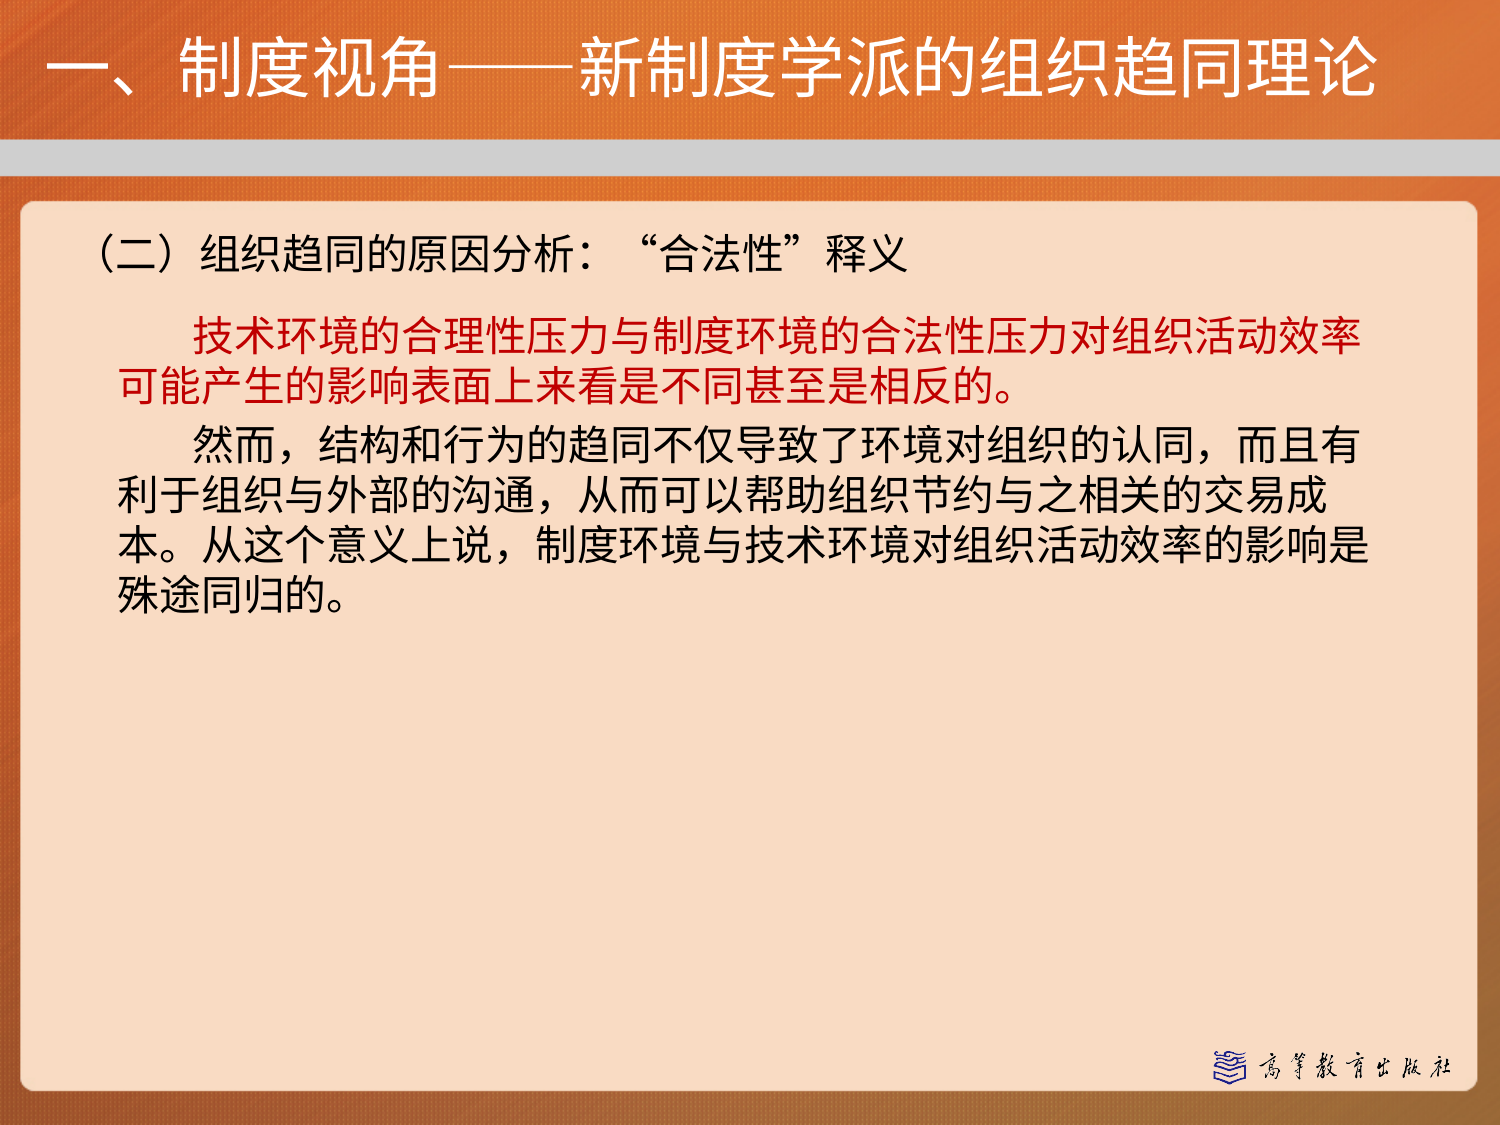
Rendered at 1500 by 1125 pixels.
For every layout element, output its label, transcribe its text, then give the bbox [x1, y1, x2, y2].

text_box （二）组织趋同的原因分析：“合法性”释义 [59, 192, 1004, 320]
text_box 一、制度视角——新制度学派的组织趋同理论 [29, 18, 1459, 125]
list 技术环境的合理性压力与制度环境的合法性压力对组织活动效率可能产生的影响表面上来看是不同甚至是相反的。 然而，结构和行为的趋同不仅导致了环境对组织的认同，而且有利于组织与外部的沟通，从而可以帮助组织节约与之相关的交易成本。从这个意义上说，制度环境与技术环境对组织活动效率的影响是殊途同归的。 [103, 302, 1397, 989]
picture [0, 0, 1500, 1125]
